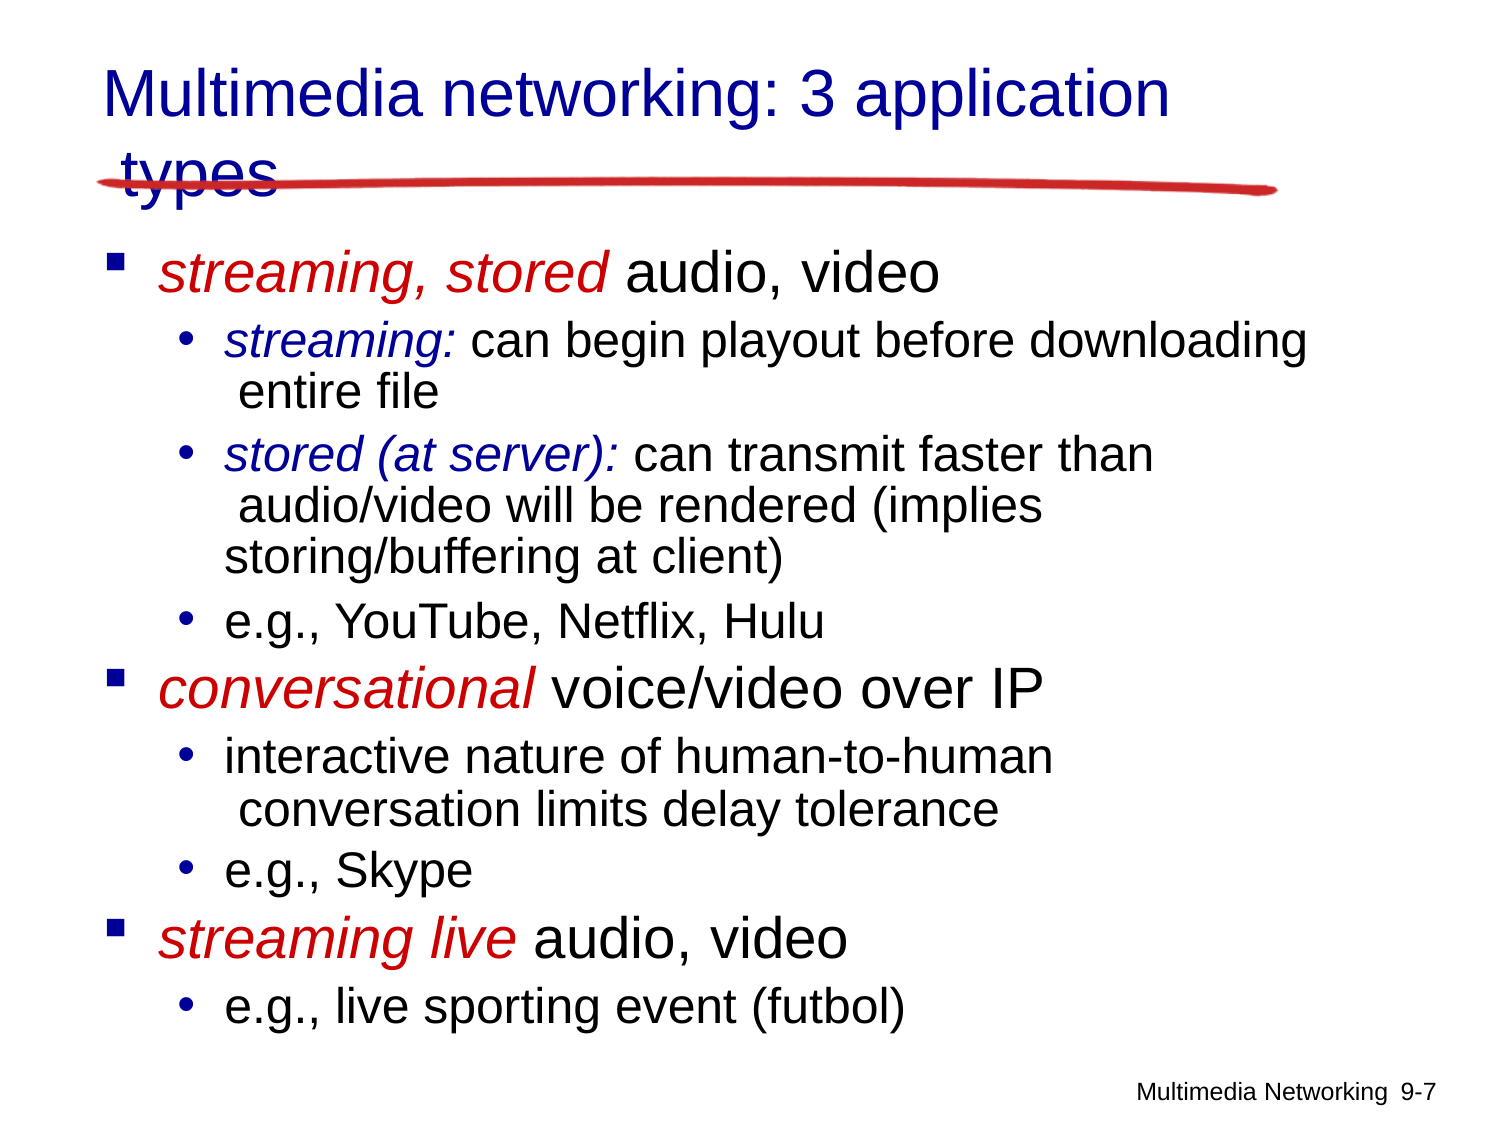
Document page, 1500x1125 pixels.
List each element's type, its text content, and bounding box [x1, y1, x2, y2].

text_box streaming, stored audio, video streaming: can begin playout before downloading entire file stored (at server): can transmit faster than audio/video will be rendered (implies storing/buffering at client) e.g., YouTube, Netflix, Hulu conversational voice/video over IP interactive nature of human-to-human conversation limits delay tolerance e.g., Skype streaming live audio, video e.g., live sporting event (futbol) [100, 231, 1316, 1034]
title Multimedia networking: 3 application types [100, 202, 1179, 231]
text_box [91, 172, 1292, 202]
title Multimedia networking: 3 application types [100, 47, 1179, 172]
slide_number Multimedia Networking 9-10 [1134, 1075, 1458, 1125]
